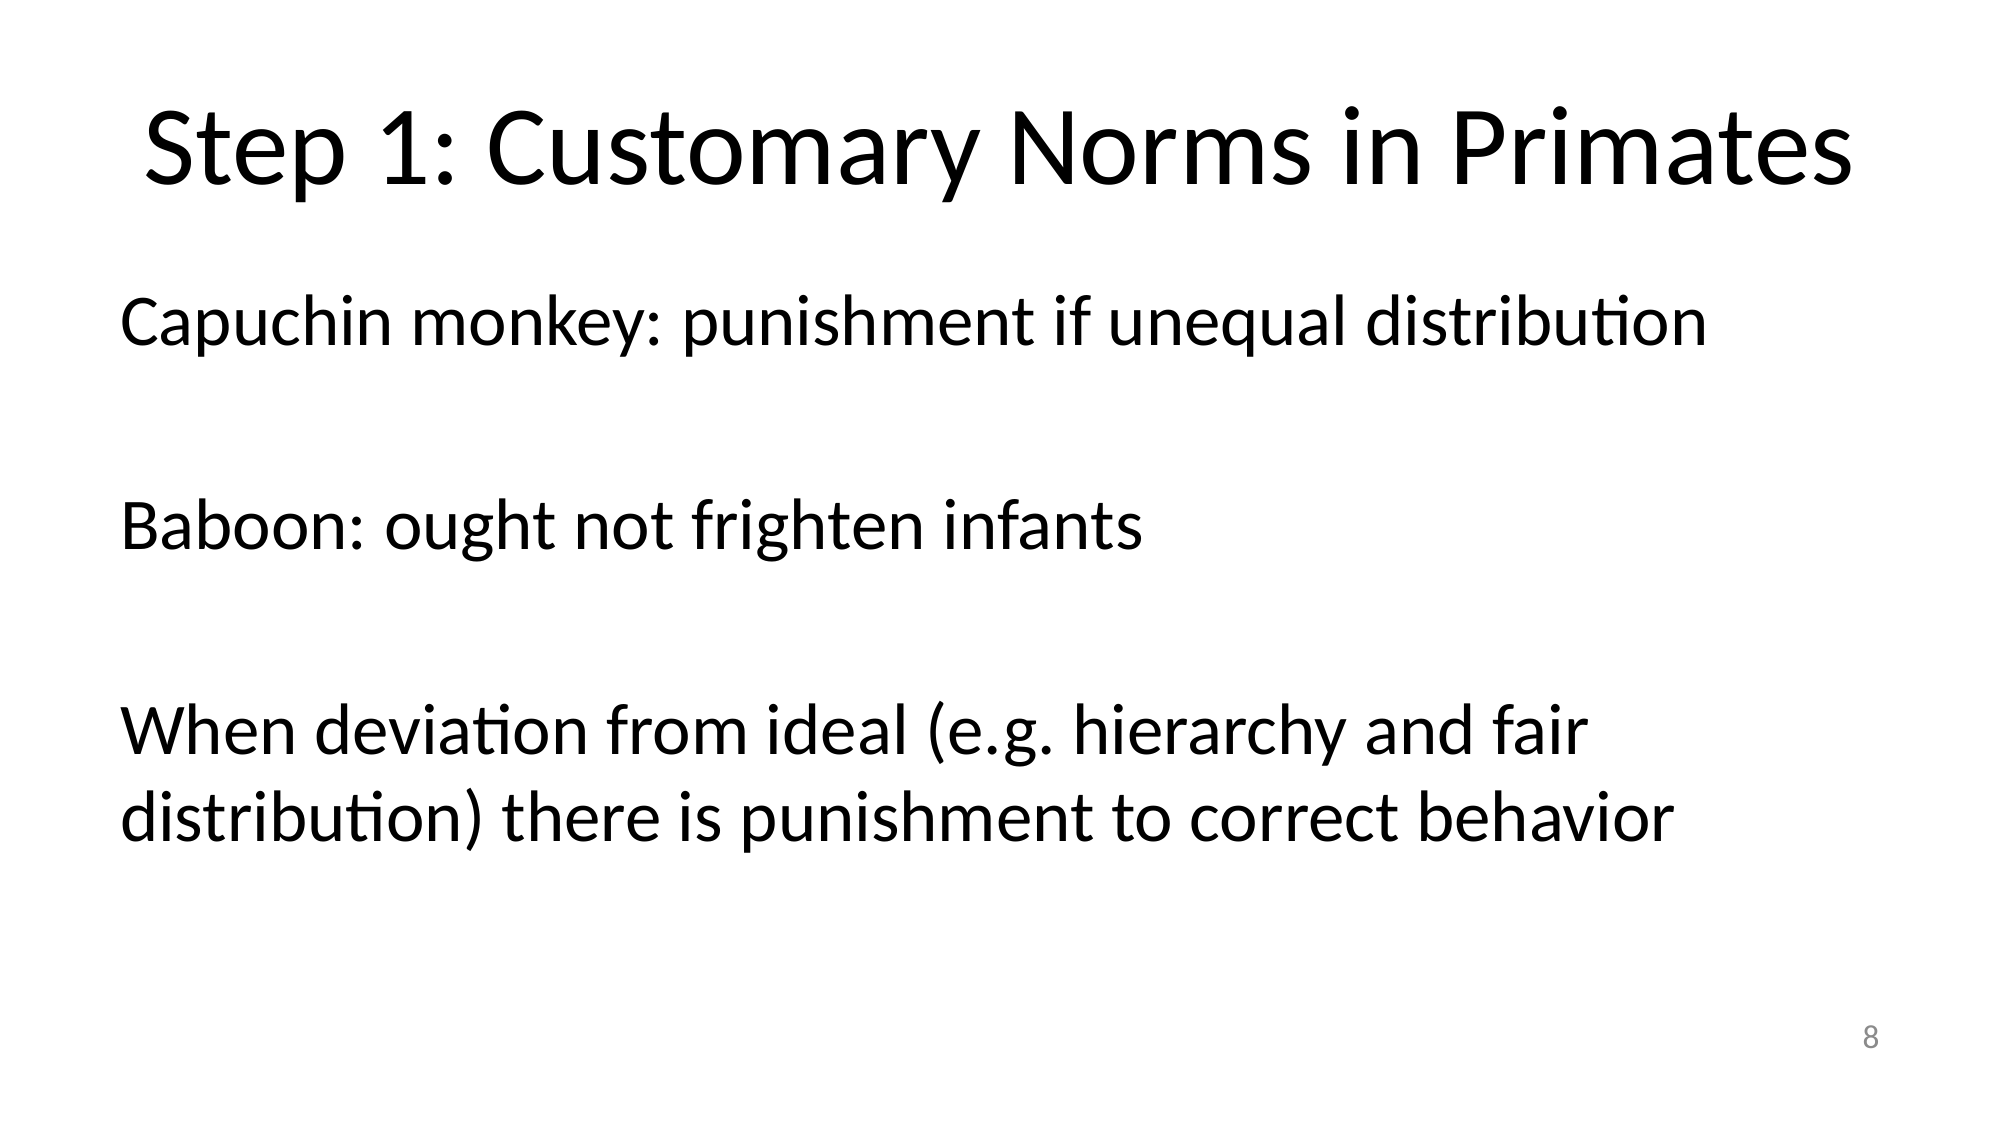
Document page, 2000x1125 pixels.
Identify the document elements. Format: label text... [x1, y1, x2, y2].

title Step 1: Customary Norms in Primates [99, 45, 1900, 233]
list Capuchin monkey: punishment if unequal distribution Baboon: ought not frighten infants When deviation from ideal (e.g. hierarchy and fair distribution) there is punishment to correct behavior [99, 262, 1900, 1005]
slide_number 8 [1432, 1004, 1900, 1065]
